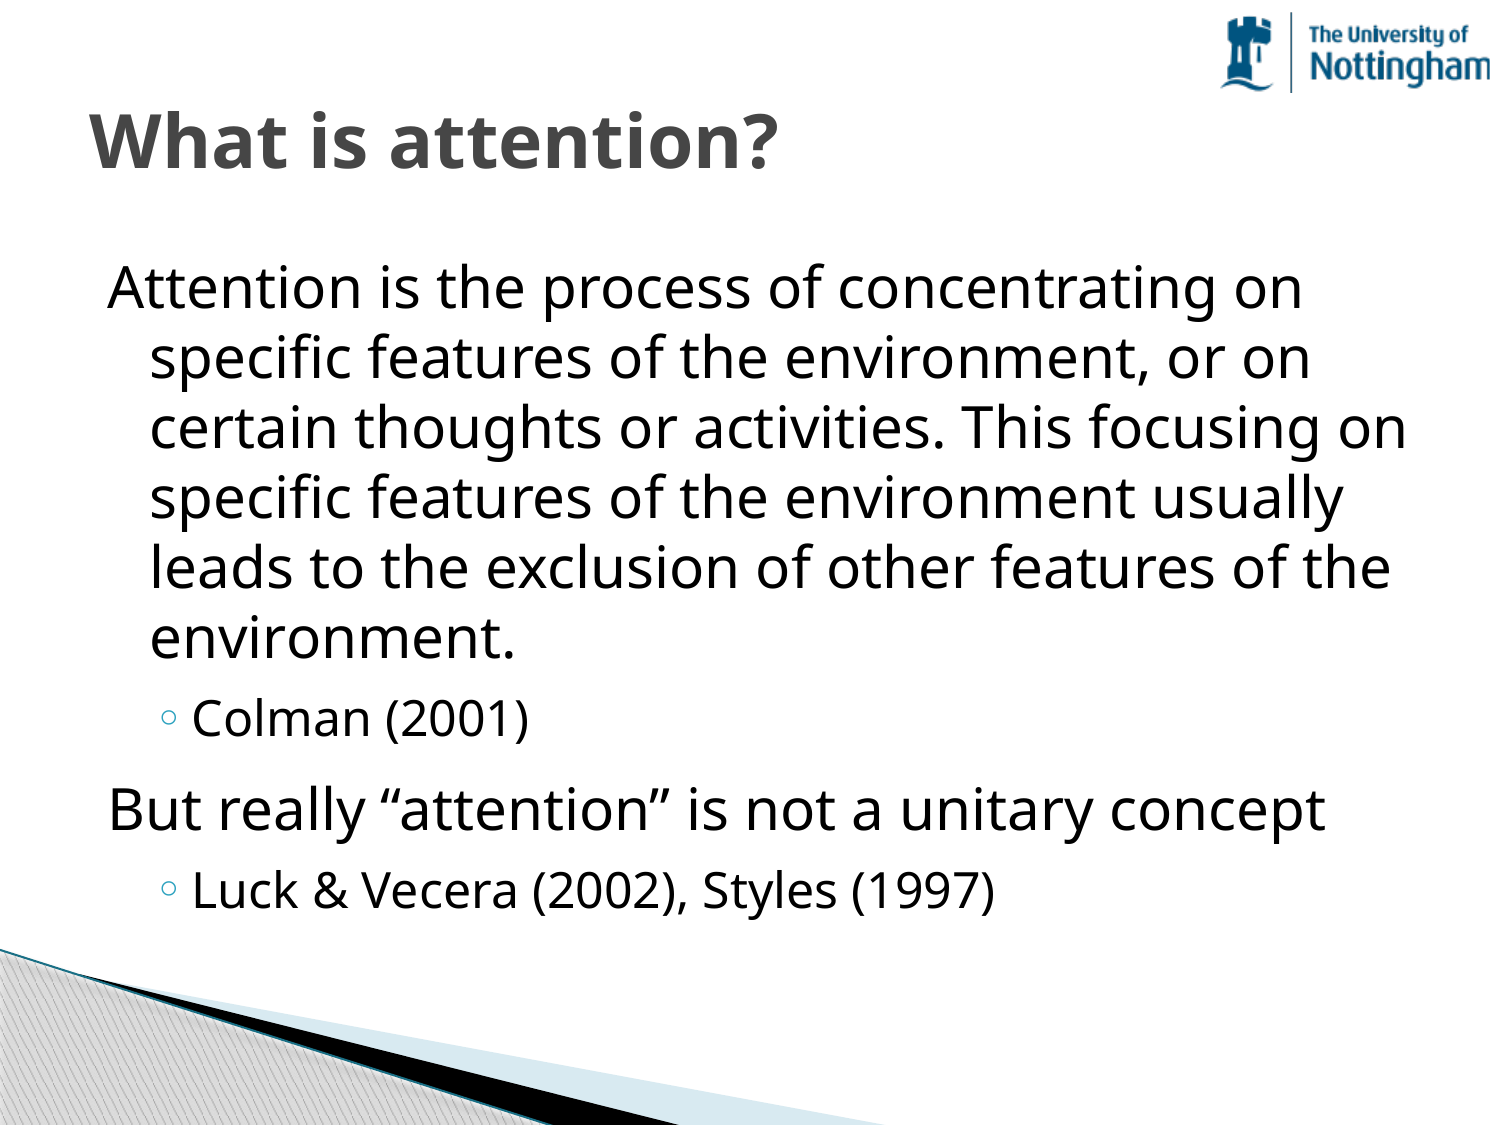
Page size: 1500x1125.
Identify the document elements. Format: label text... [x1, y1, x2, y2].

list Attention is the process of concentrating on specific features of the environment, or on certain thoughts or activities. This focusing on specific features of the environment usually leads to the exclusion of other features of the environment. Colman (2001) But really “attention” is not a unitary concept Luck & Vecera (2002), Styles (1997) [75, 243, 1425, 986]
title What is attention? [75, 45, 1220, 233]
